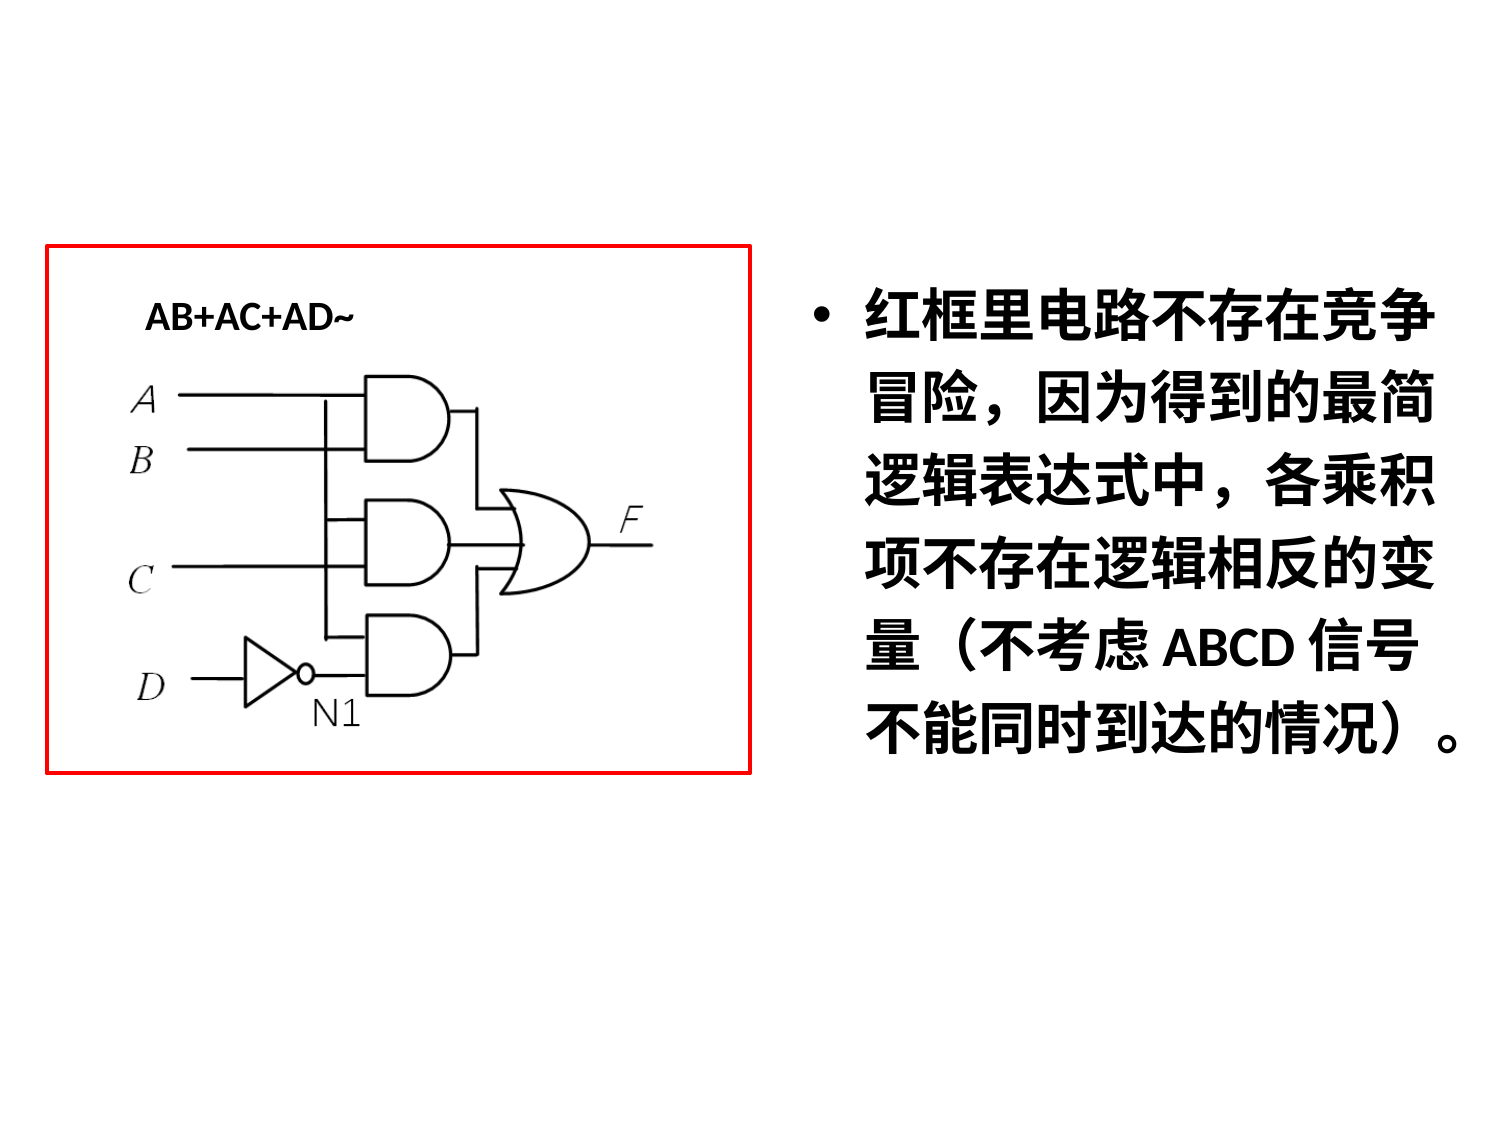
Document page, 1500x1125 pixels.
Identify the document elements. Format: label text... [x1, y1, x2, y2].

picture [105, 351, 667, 746]
list 红框里电路不存在竞争冒险，因为得到的最简逻辑表达式中，各乘积项不存在逻辑相反的变量（不考虑ABCD信号不能同时到达的情况）。 [796, 257, 1454, 856]
text_box [45, 244, 752, 775]
